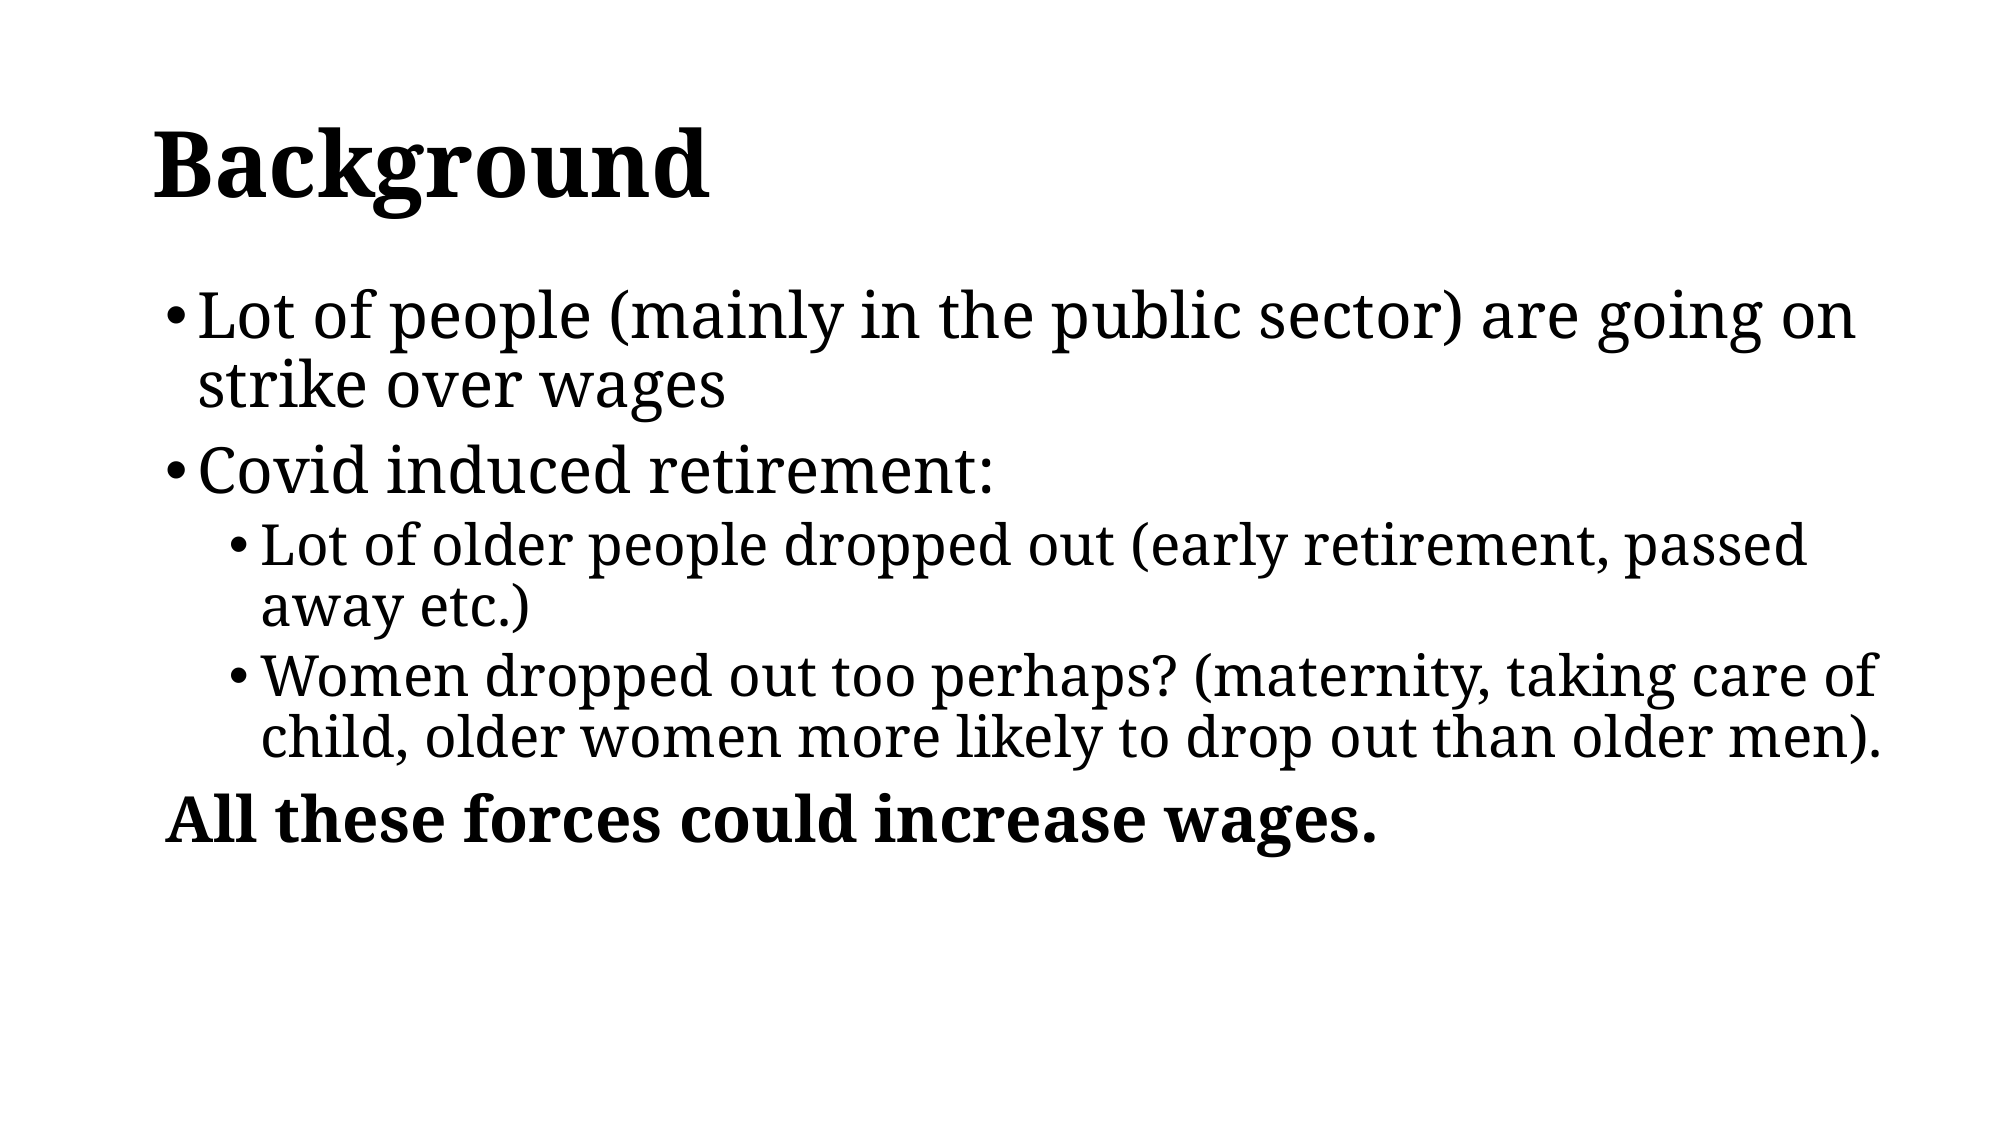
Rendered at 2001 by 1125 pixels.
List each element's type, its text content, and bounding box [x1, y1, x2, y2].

title Background [137, 59, 1863, 276]
text_box Lot of people (mainly in the public sector) are going on strike over wages Covid induced retirement: Lot of older people dropped out (early retirement, passed away etc.) Women dropped out too perhaps? (maternity, taking care of child, older women more likely to drop out than older men). All these forces could increase wages. [150, 276, 1910, 919]
